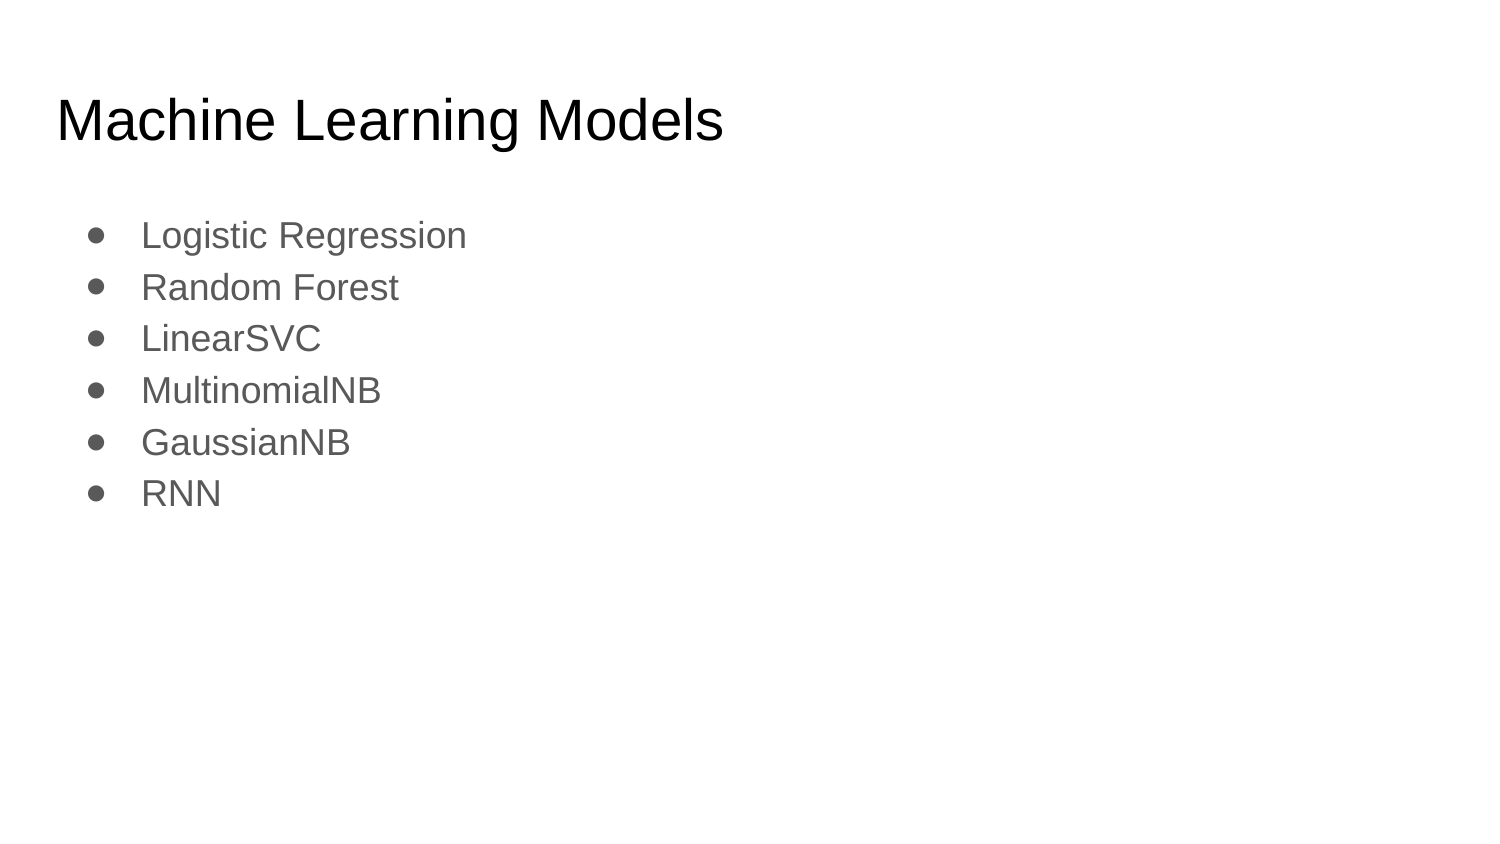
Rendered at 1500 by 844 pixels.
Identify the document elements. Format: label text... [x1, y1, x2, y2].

list Logistic Regression Random Forest LinearSVC MultinomialNB GaussianNB RNN [51, 189, 1449, 750]
title Machine Learning Models [41, 67, 1440, 161]
